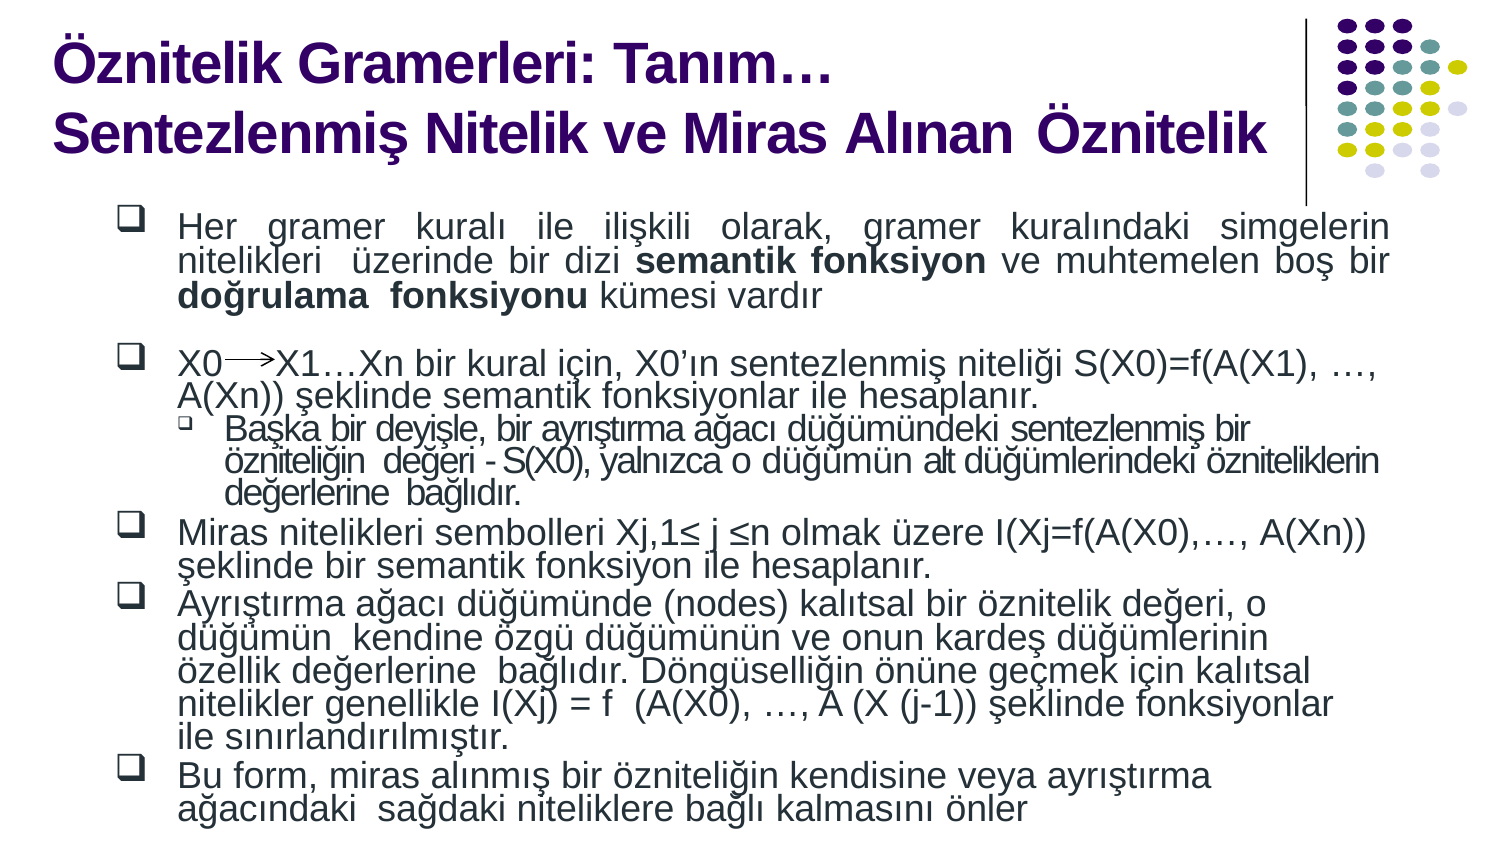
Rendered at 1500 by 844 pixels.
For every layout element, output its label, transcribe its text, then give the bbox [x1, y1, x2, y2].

title Öznitelik Gramerleri: Tanım… Sentezlenmiş Nitelik ve Miras Alınan Öznitelik [50, 22, 1375, 166]
text_box Her gramer kuralı ile ilişkili olarak, gramer kuralındaki simgelerin nitelikleri üzerinde bir dizi semantik fonksiyon ve muhtemelen boş bir doğrulama fonksiyonu kümesi vardır X0 X1…Xn bir kural için, X0’ın sentezlenmiş niteliği S(X0)=f(A(X1), …, A(Xn)) şeklinde semantik fonksiyonlar ile hesaplanır. Başka bir deyişle, bir ayrıştırma ağacı düğümündeki sentezlenmiş bir özniteliğin değeri - S(X0), yalnızca o düğümün alt düğümlerindeki özniteliklerin değerlerine bağlıdır. Miras nitelikleri sembolleri Xj,1≤ j ≤n olmak üzere I(Xj=f(A(X0),…, A(Xn)) şeklinde bir semantik fonksiyon ile hesaplanır. Ayrıştırma ağacı düğümünde (nodes) kalıtsal bir öznitelik değeri, o düğümün kendine özgü düğümünün ve onun kardeş düğümlerinin özellik değerlerine bağlıdır. Döngüselliğin önüne geçmek için kalıtsal nitelikler genellikle I(Xj) = f (A(X0), …, A (X (j-1)) şeklinde fonksiyonlar ile sınırlandırılmıştır. Bu form, miras alınmış bir özniteliğin kendisine veya ayrıştırma ağacındaki sağdaki niteliklere bağlı kalmasını önler [112, 192, 1488, 829]
